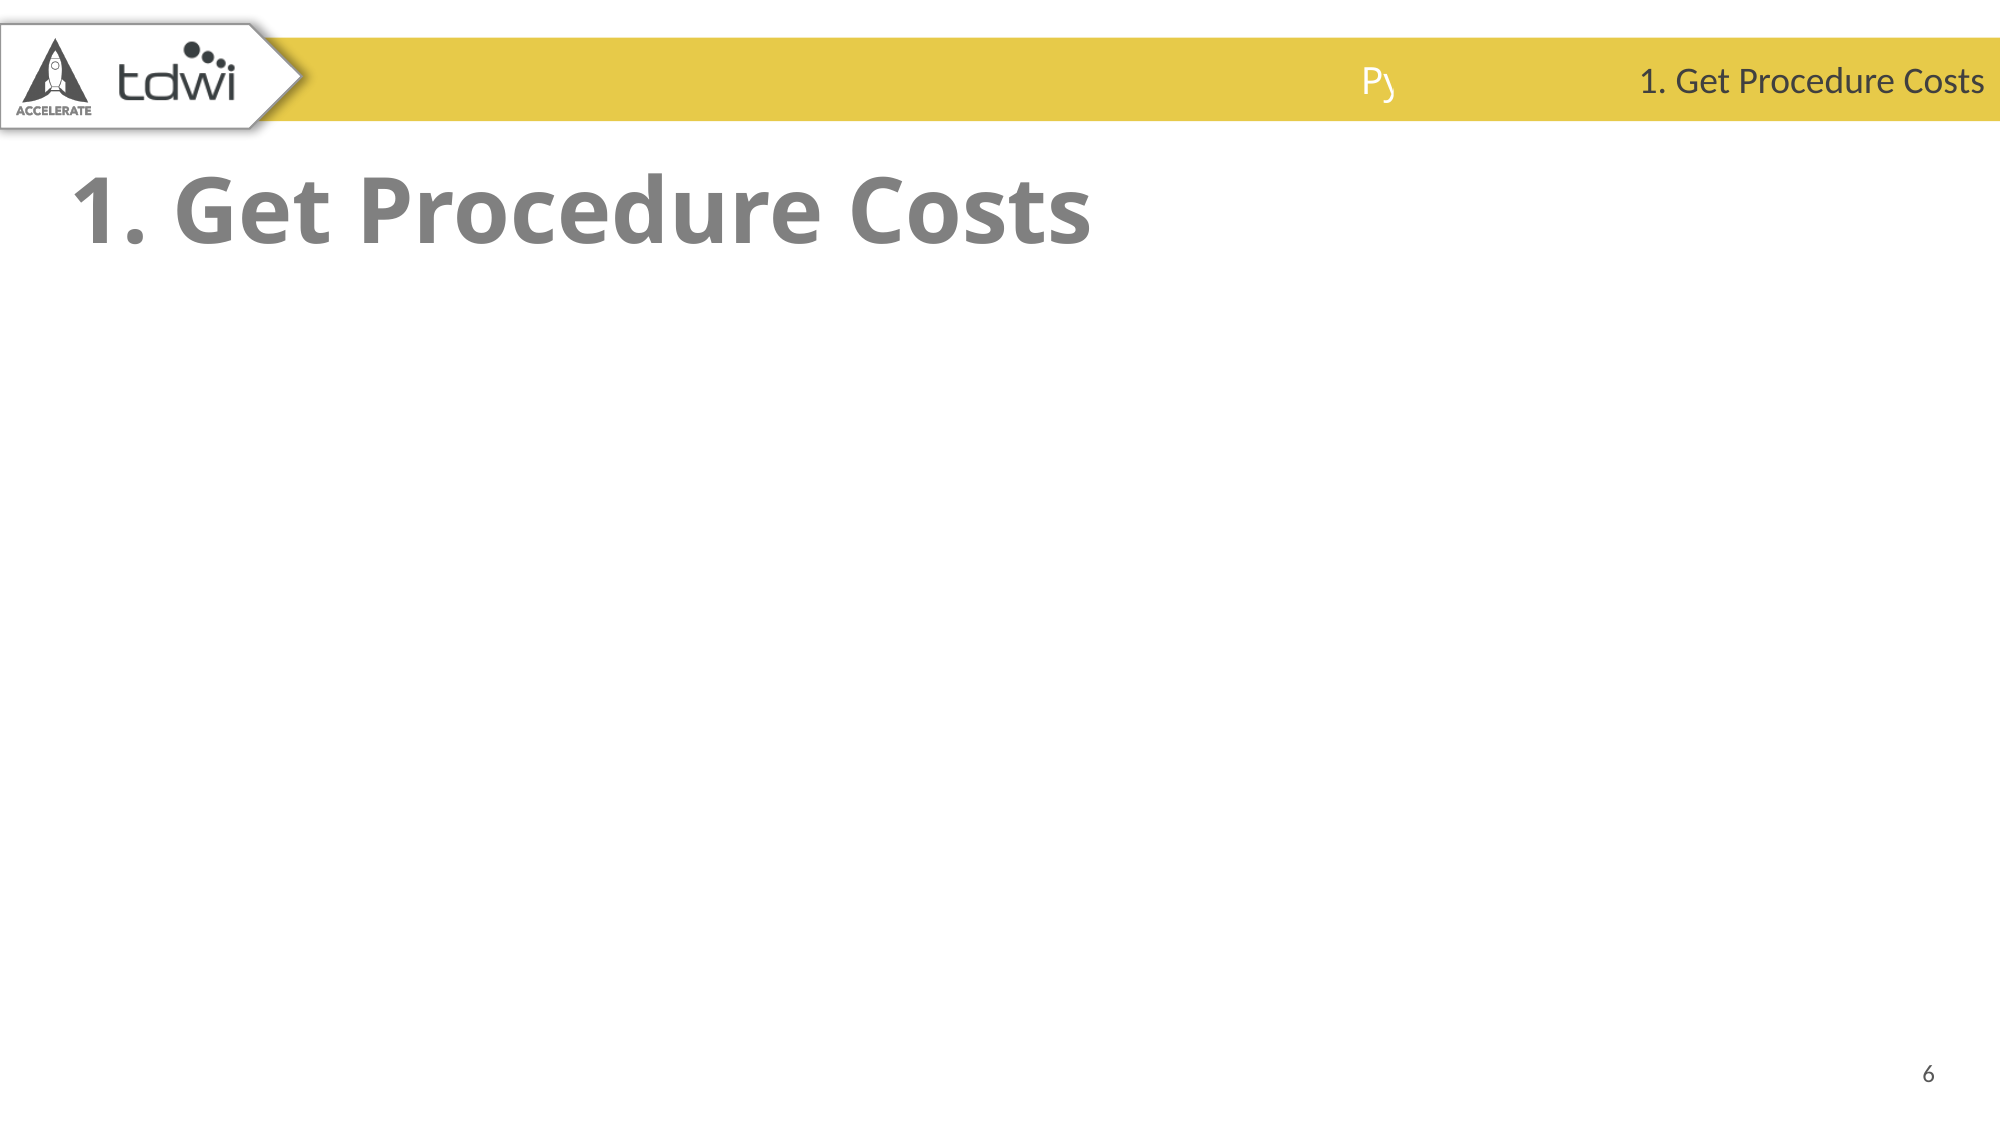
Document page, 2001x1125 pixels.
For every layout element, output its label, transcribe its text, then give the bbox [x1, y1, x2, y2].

slide_number 6 [1500, 1042, 1950, 1103]
text_box 1. Get Procedure Costs [1393, 48, 2000, 109]
picture [115, 35, 239, 108]
title 1. Get Procedure Costs [54, 150, 1950, 278]
